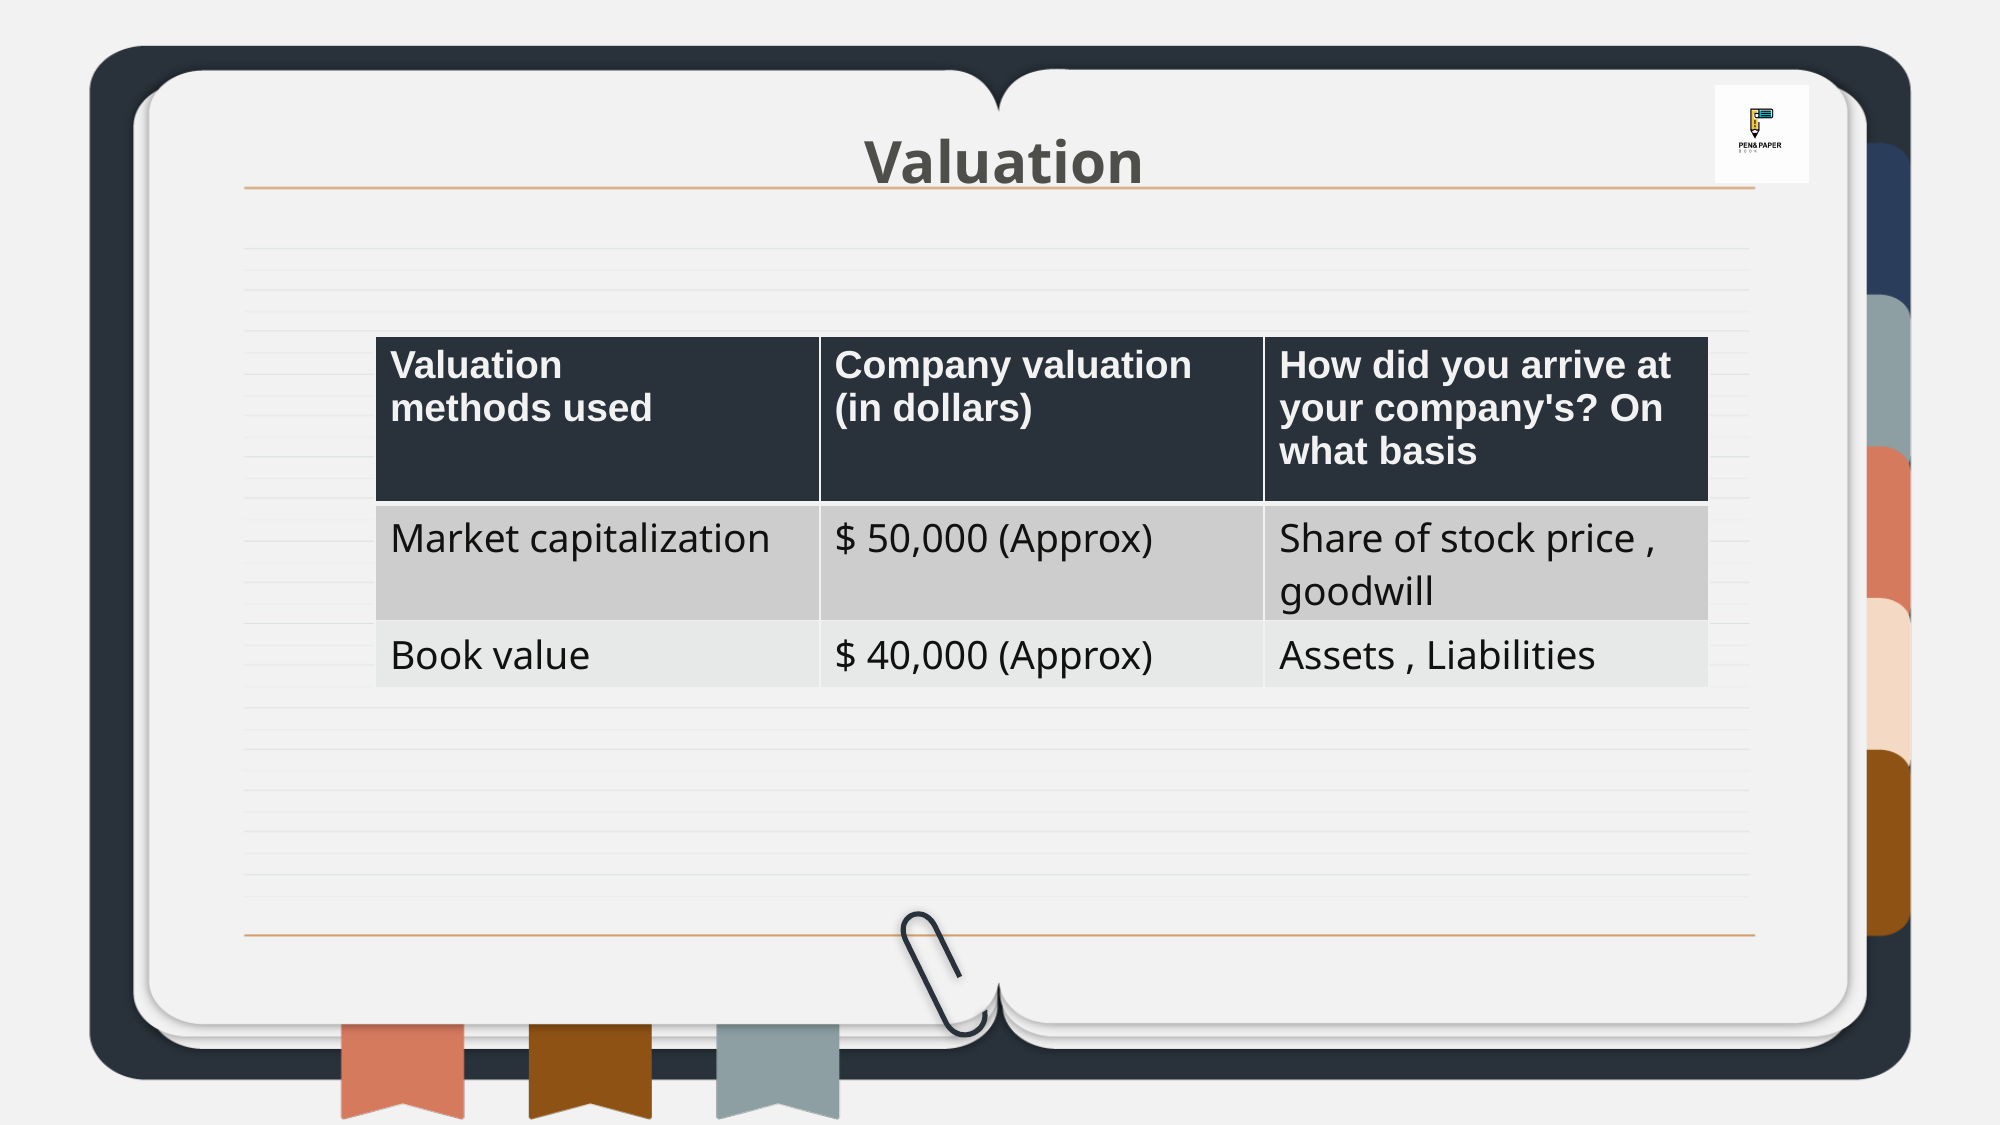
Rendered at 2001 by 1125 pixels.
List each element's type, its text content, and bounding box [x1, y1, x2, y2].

table_header Company valuation (in dollars) [821, 337, 1263, 501]
table_header How did you arrive at your company's? On what basis [1265, 337, 1708, 501]
text_box Valuation [849, 117, 1369, 203]
table_cell Assets , Liabilities [1265, 621, 1708, 687]
table_cell $ 40,000 (Approx) [821, 621, 1263, 687]
picture [0, 0, 2000, 1125]
table_cell $ 50,000 (Approx) [821, 506, 1263, 620]
table_header Valuation methods used [376, 337, 819, 501]
table_cell Market capitalization [376, 506, 819, 620]
table_cell Book value [376, 621, 819, 687]
table_cell Share of stock price , goodwill [1265, 506, 1708, 620]
